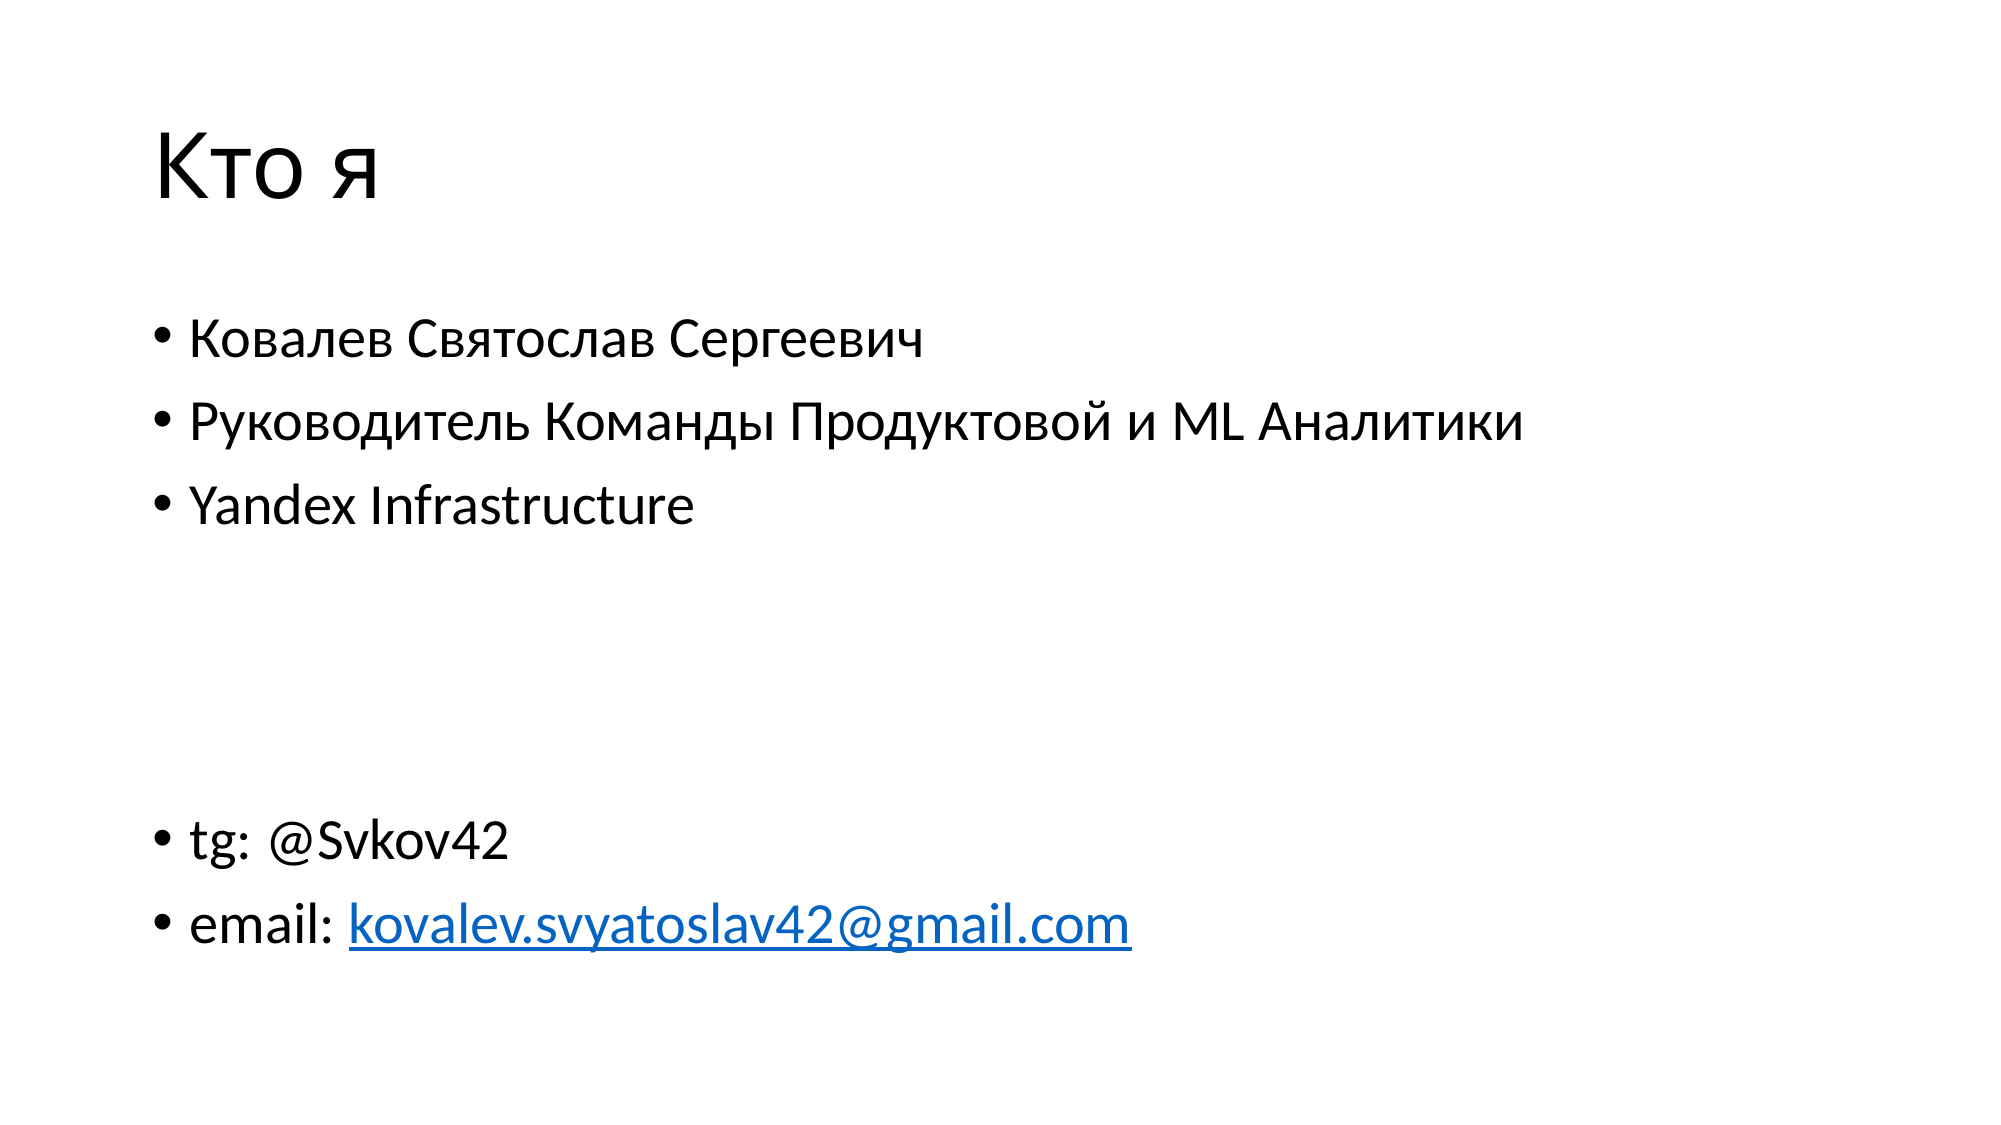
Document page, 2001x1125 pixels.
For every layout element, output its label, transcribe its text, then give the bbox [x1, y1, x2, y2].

list Ковалев Святослав Сергеевич Руководитель Команды Продуктовой и ML Аналитики Yandex Infrastructure tg: @Svkov42 email: kovalev.svyatoslav42@gmail.com [137, 299, 1863, 1014]
title Кто я [137, 59, 1863, 278]
